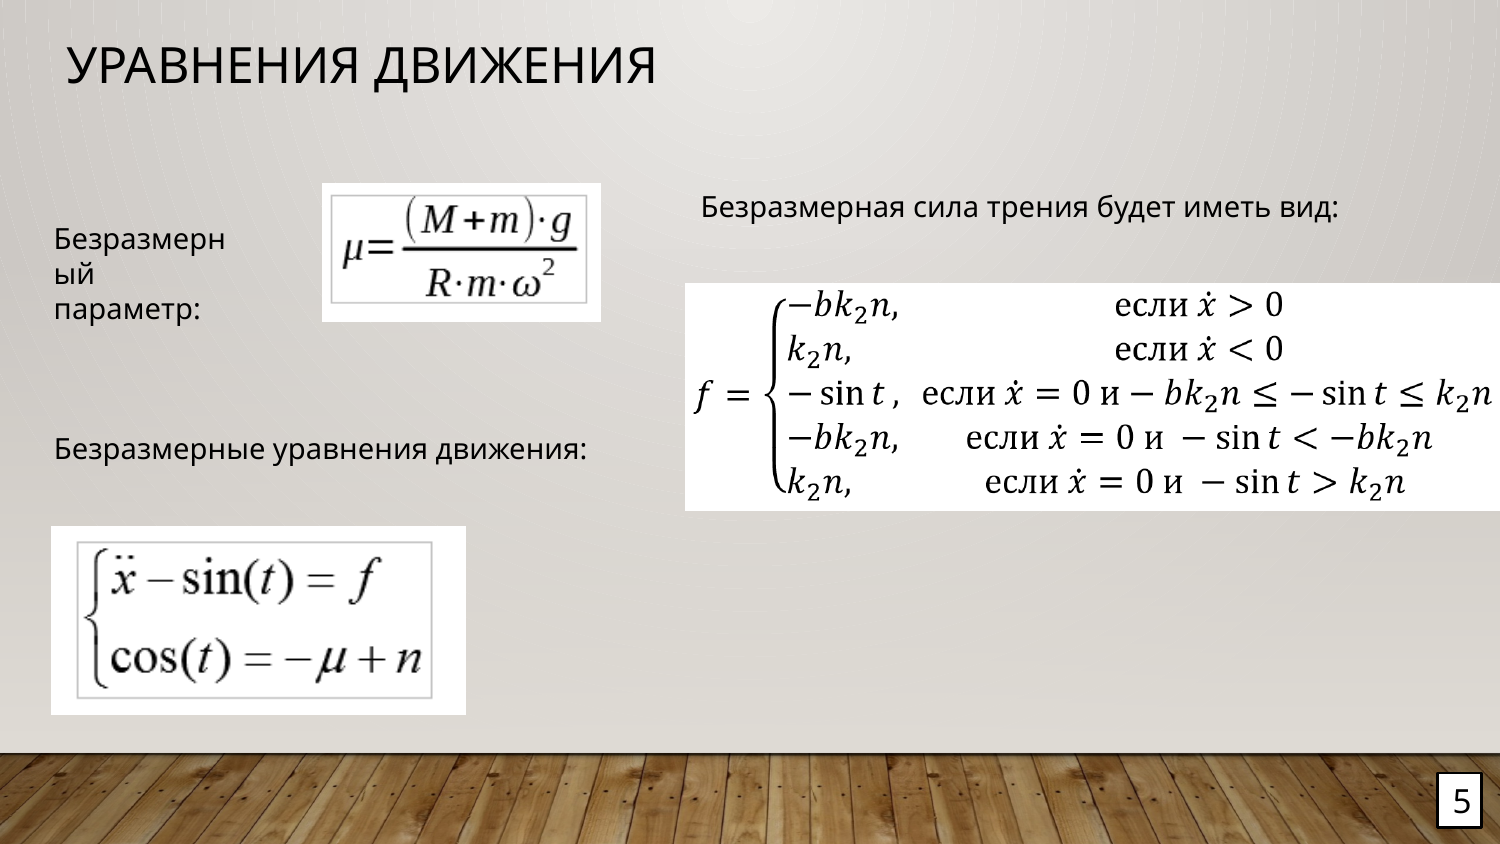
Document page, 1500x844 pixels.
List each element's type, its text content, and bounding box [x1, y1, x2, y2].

picture [50, 525, 466, 715]
text_box Безразмерная сила трения будет иметь вид: [685, 172, 1500, 283]
picture [685, 283, 1500, 511]
picture [0, 753, 1500, 844]
text_box Безразмерный параметр: [38, 205, 261, 333]
text_box 5 [1436, 772, 1483, 829]
title Уравнения движения [51, 25, 1449, 120]
picture [322, 183, 601, 322]
text_box Безразмерные уравнения движения: [38, 415, 988, 527]
